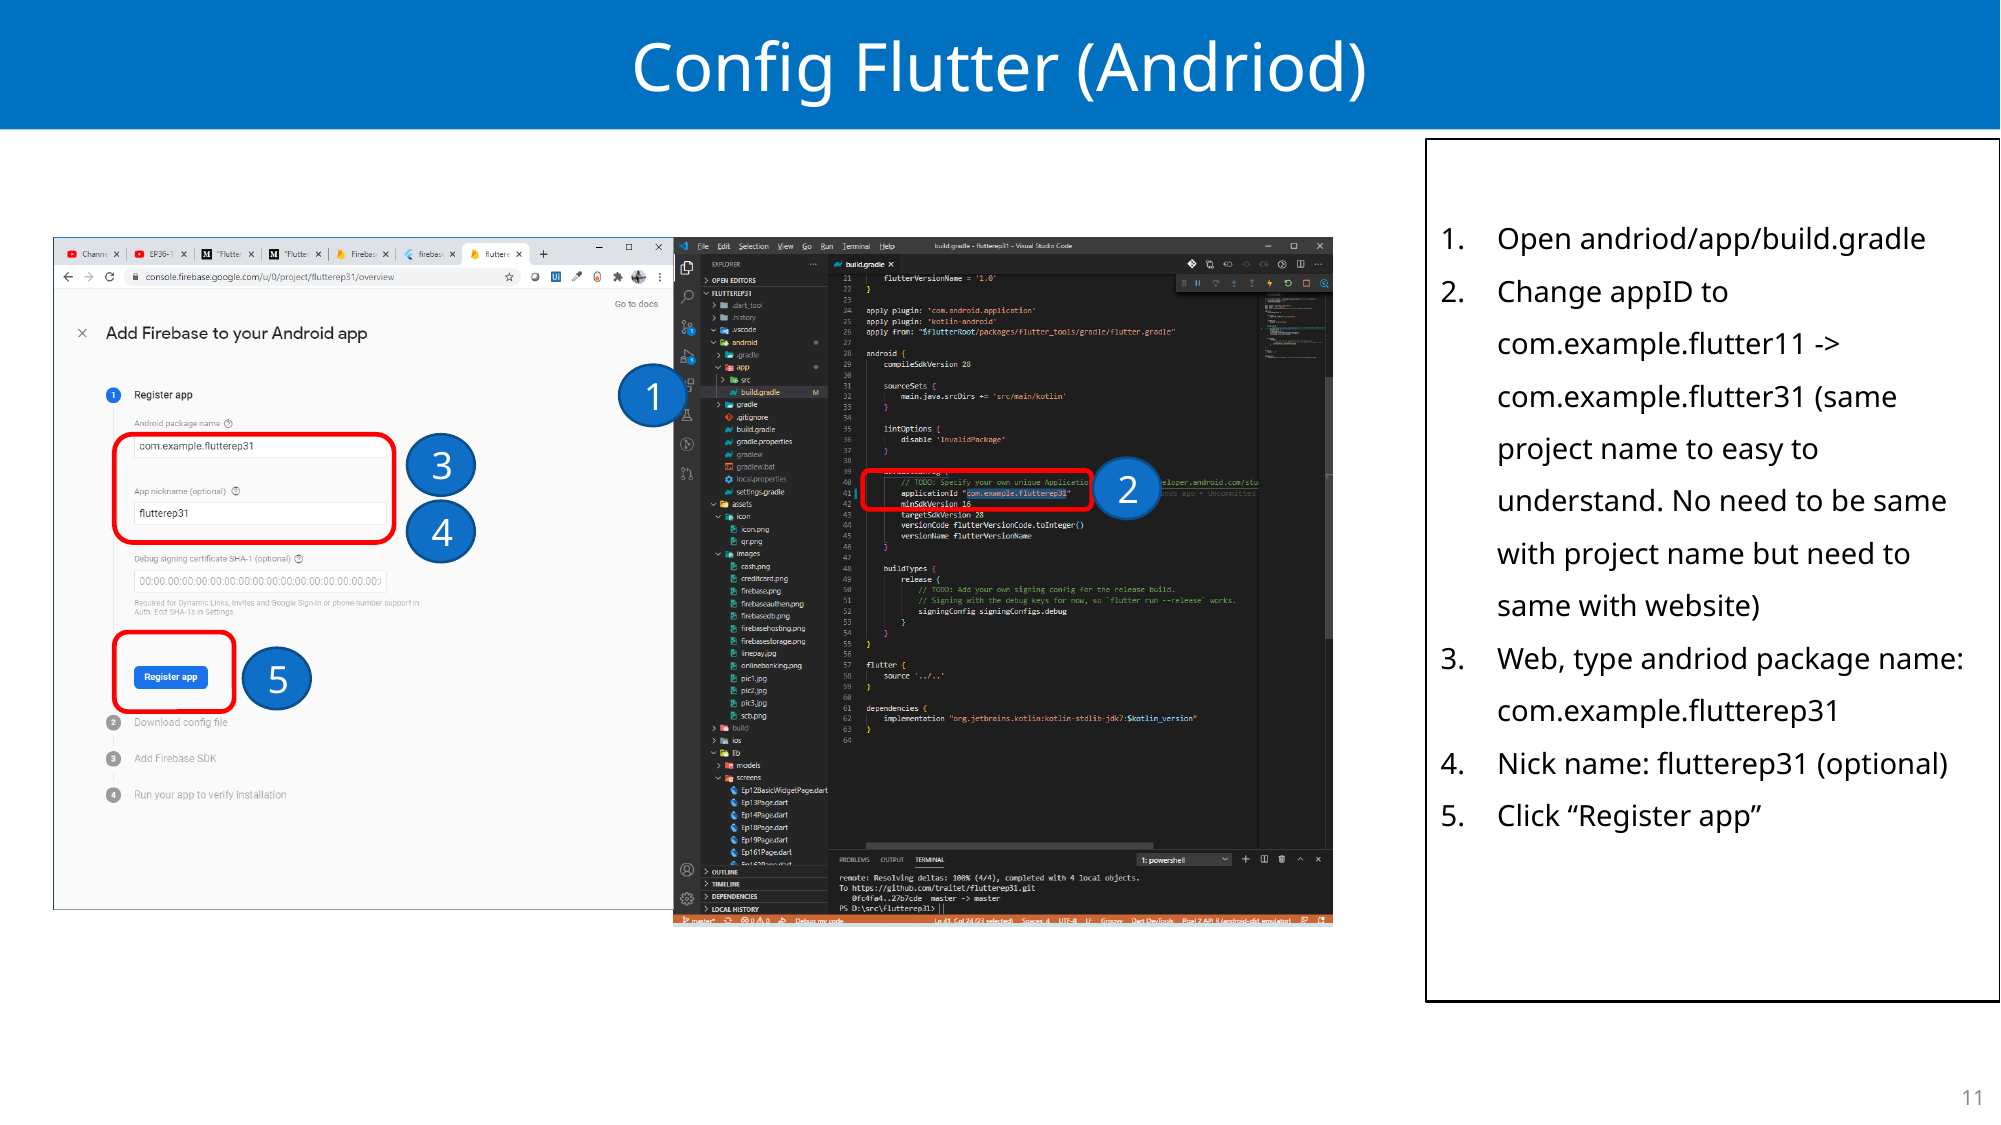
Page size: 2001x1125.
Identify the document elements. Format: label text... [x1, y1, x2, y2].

picture [53, 237, 1333, 928]
slide_number 11 [1850, 1072, 2000, 1125]
text_box Open andriod/app/build.gradle Change appID to com.example.flutter11 -> com.example.flutter31 (same project name to easy to understand. No need to be same with project name but need to same with website) Web, type andriod package name: com.example.flutterep31 Nick name: flutterep31 (optional) Click “Register app” [1425, 138, 2000, 1003]
text_box Config Flutter (Andriod) [0, 0, 2000, 131]
